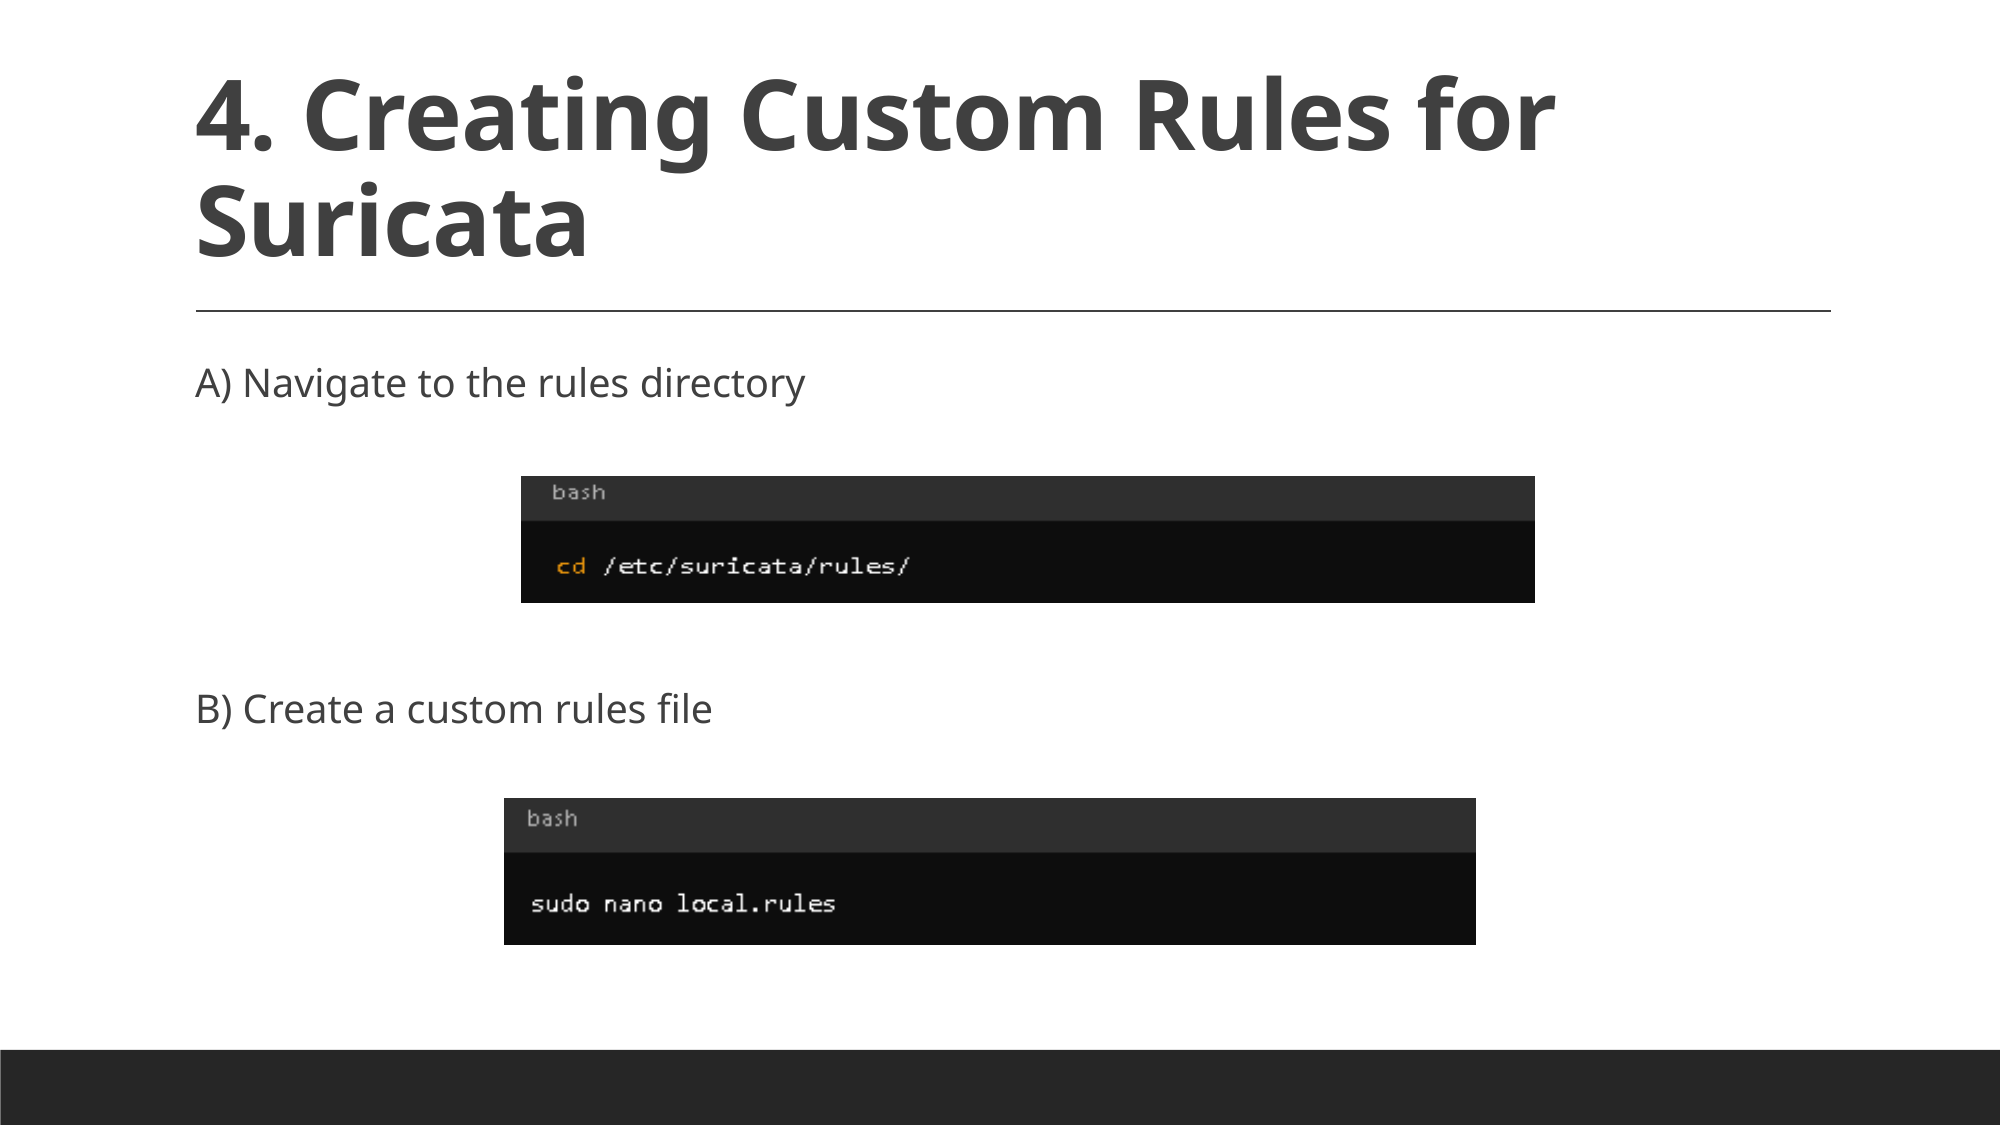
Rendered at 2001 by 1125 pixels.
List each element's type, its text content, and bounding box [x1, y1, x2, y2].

title 4. Creating Custom Rules for Suricata [180, 47, 1830, 285]
list A) Navigate to the rules directory B) Create a custom rules file [180, 345, 1830, 963]
picture [503, 797, 1476, 945]
picture [520, 476, 1535, 603]
